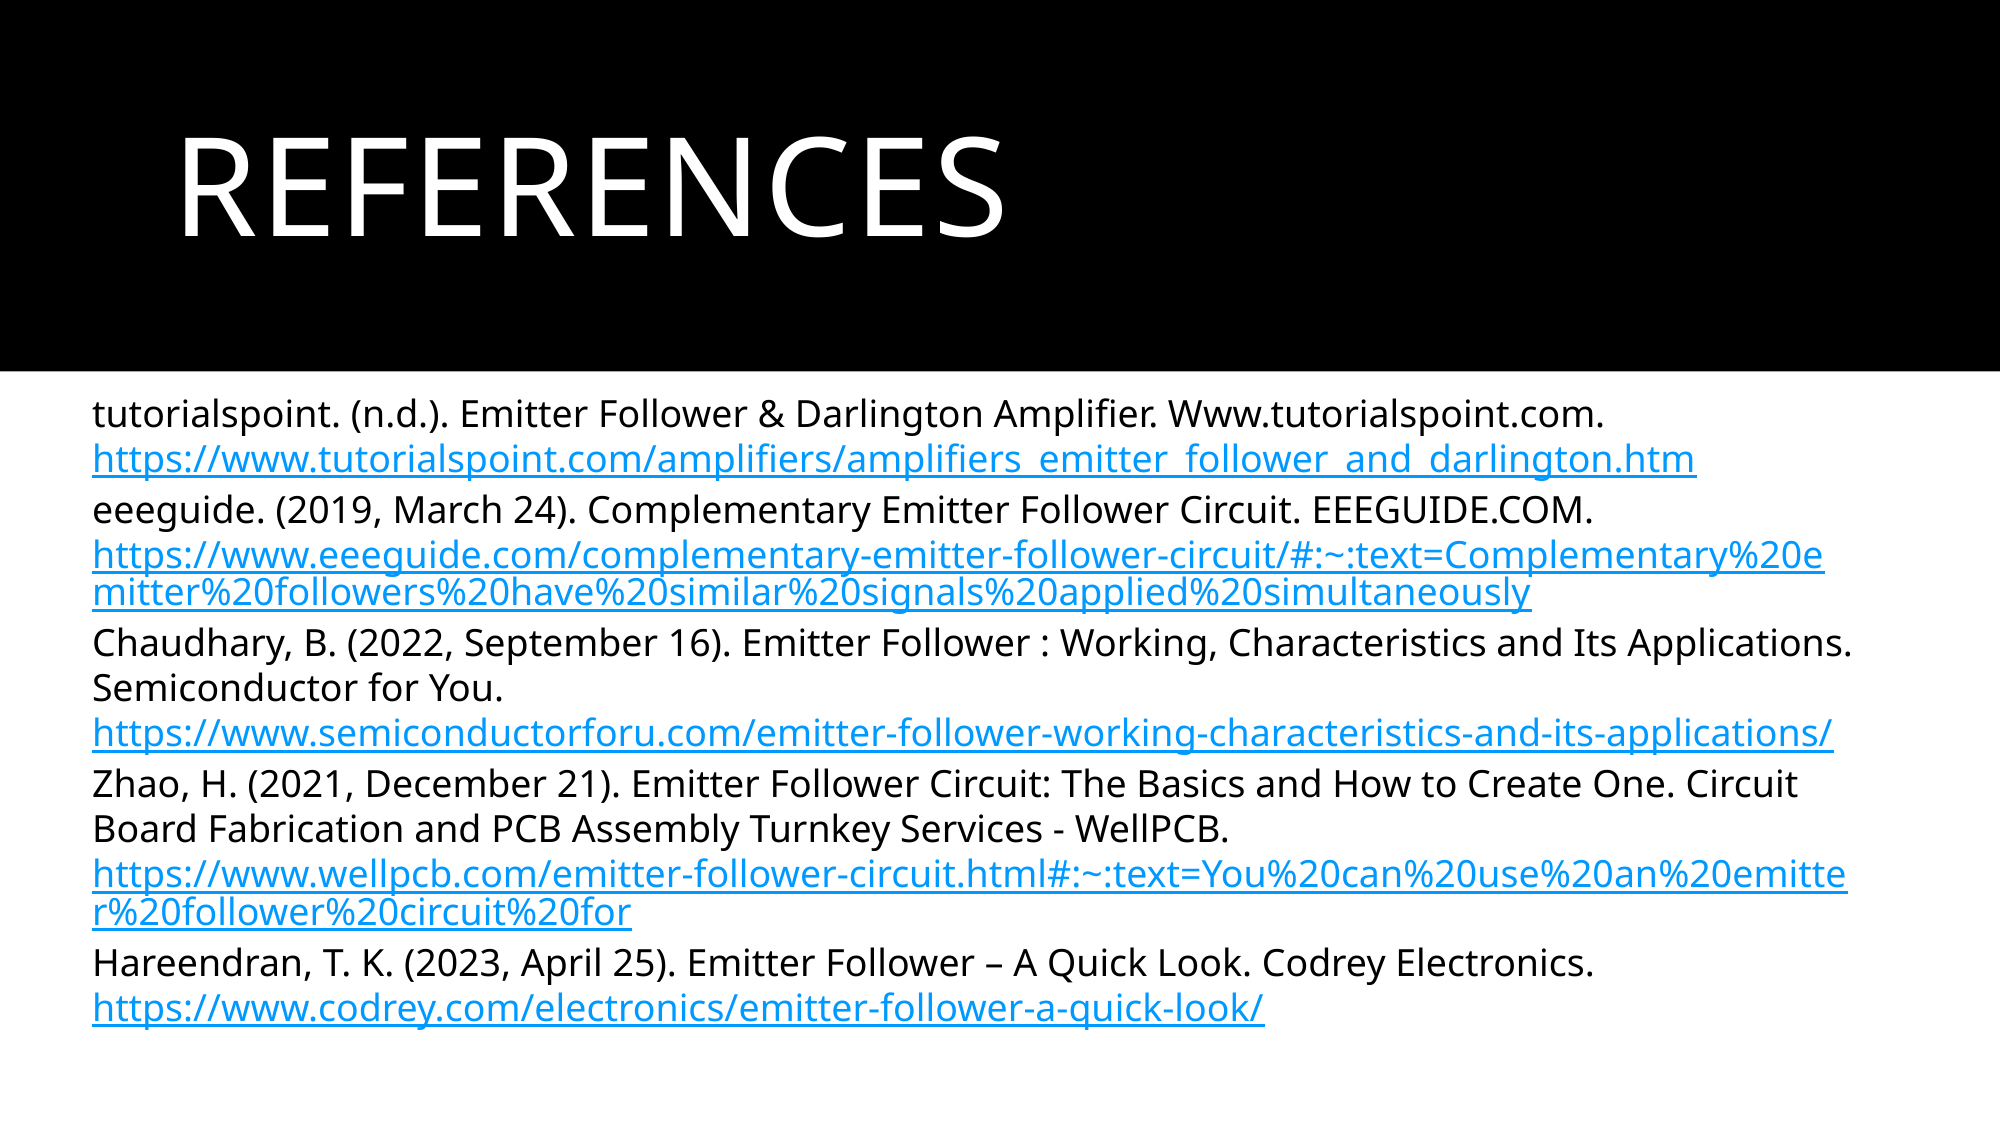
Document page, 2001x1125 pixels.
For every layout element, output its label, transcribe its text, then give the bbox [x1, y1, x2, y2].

title REFERENCES [157, 52, 1842, 332]
text_box tutorialspoint. (n.d.). Emitter Follower & Darlington Amplifier. Www.tutorialspoint.com. https://www.tutorialspoint.com/amplifiers/amplifiers_emitter_follower_and_darlington.htm eeeguide. (2019, March 24). Complementary Emitter Follower Circuit. EEEGUIDE.COM. https://www.eeeguide.com/complementary-emitter-follower-circuit/#:~:text=Complementary%20emitter%20followers%20have%20similar%20signals%20applied%20simultaneously Chaudhary, B. (2022, September 16). Emitter Follower : Working, Characteristics and Its Applications. Semiconductor for You. https://www.semiconductorforu.com/emitter-follower-working-characteristics-and-its-applications/ Zhao, H. (2021, December 21). Emitter Follower Circuit: The Basics and How to Create One. Circuit Board Fabrication and PCB Assembly Turnkey Services - WellPCB. https://www.wellpcb.com/emitter-follower-circuit.html#:~:text=You%20can%20use%20an%20emitter%20follower%20circuit%20for Hareendran, T. K. (2023, April 25). Emitter Follower – A Quick Look. Codrey Electronics. https://www.codrey.com/electronics/emitter-follower-a-quick-look/ [77, 382, 1873, 1013]
